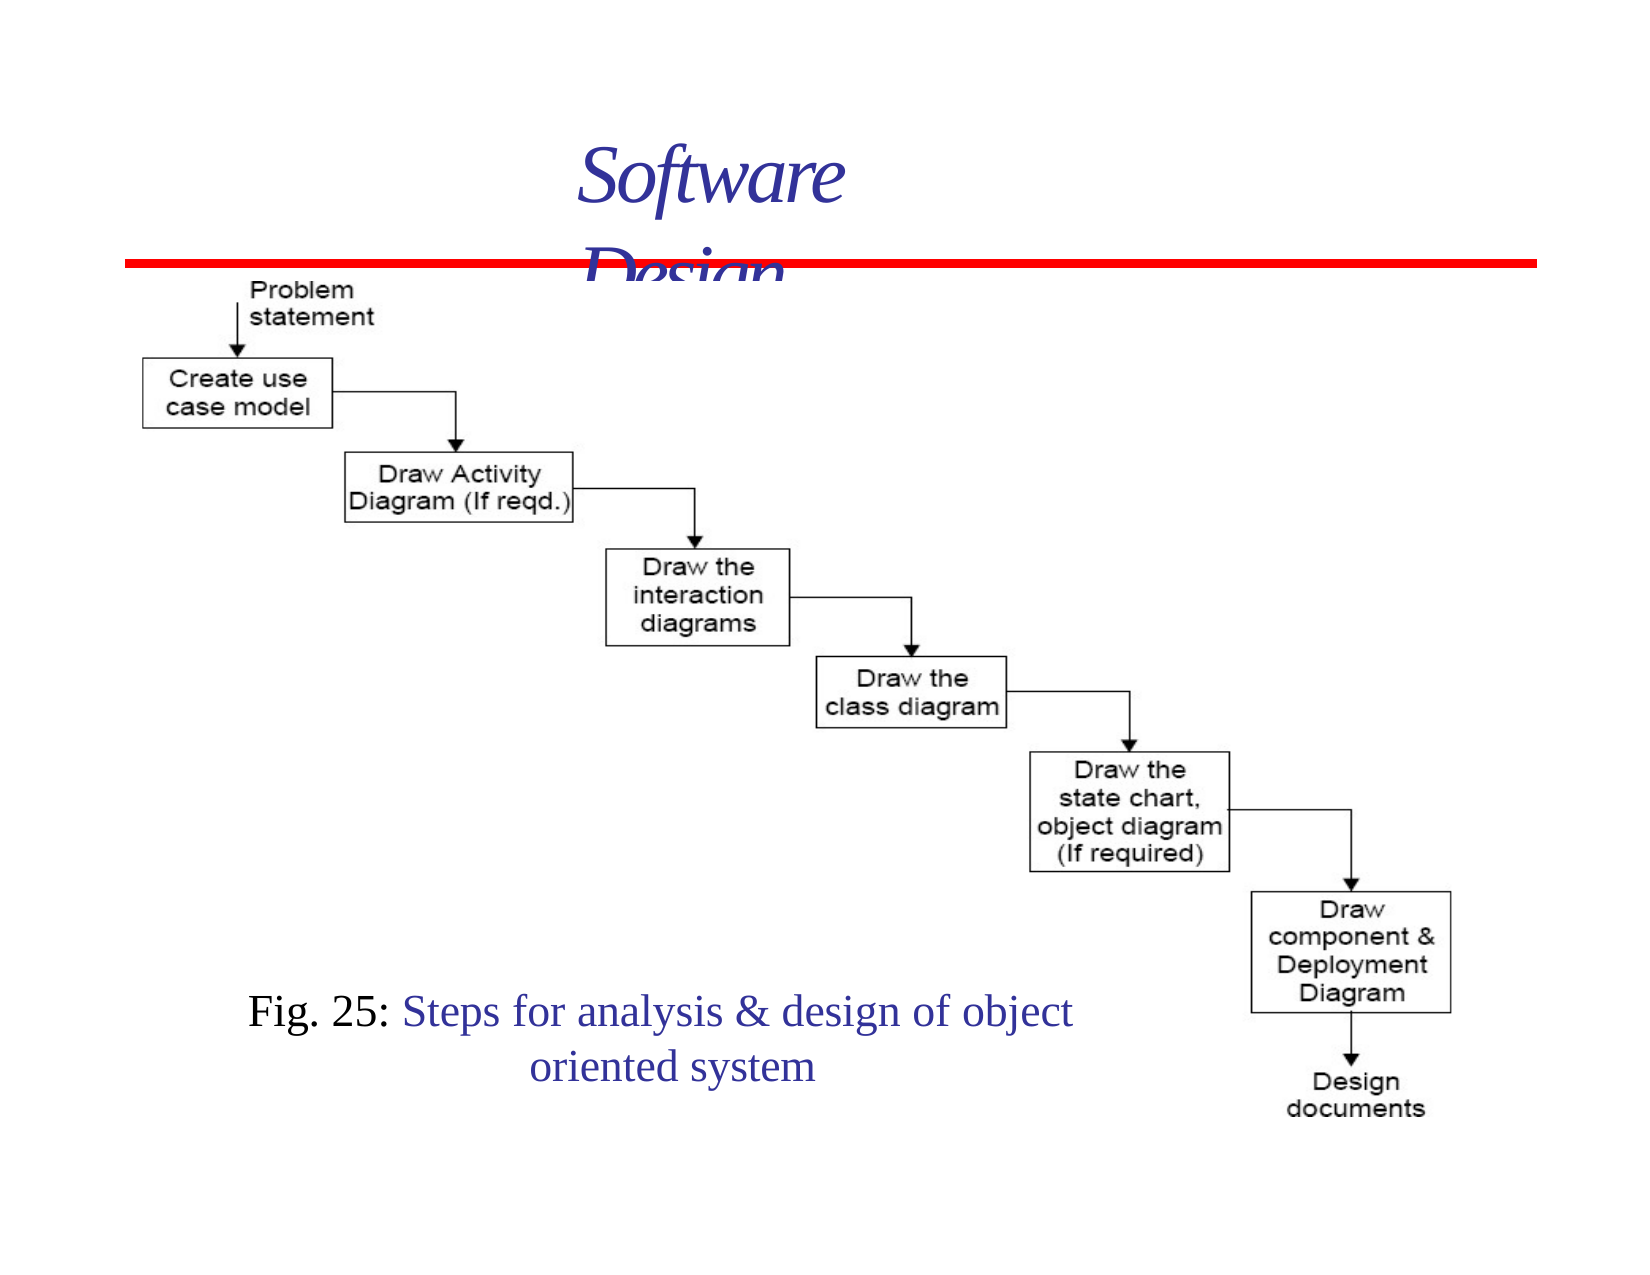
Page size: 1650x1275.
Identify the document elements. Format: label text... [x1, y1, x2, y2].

title Software Design [575, 117, 1074, 281]
text_box Fig. 25: Steps for analysis & design of object oriented system [245, 978, 1079, 1091]
text_box [142, 281, 1452, 1117]
